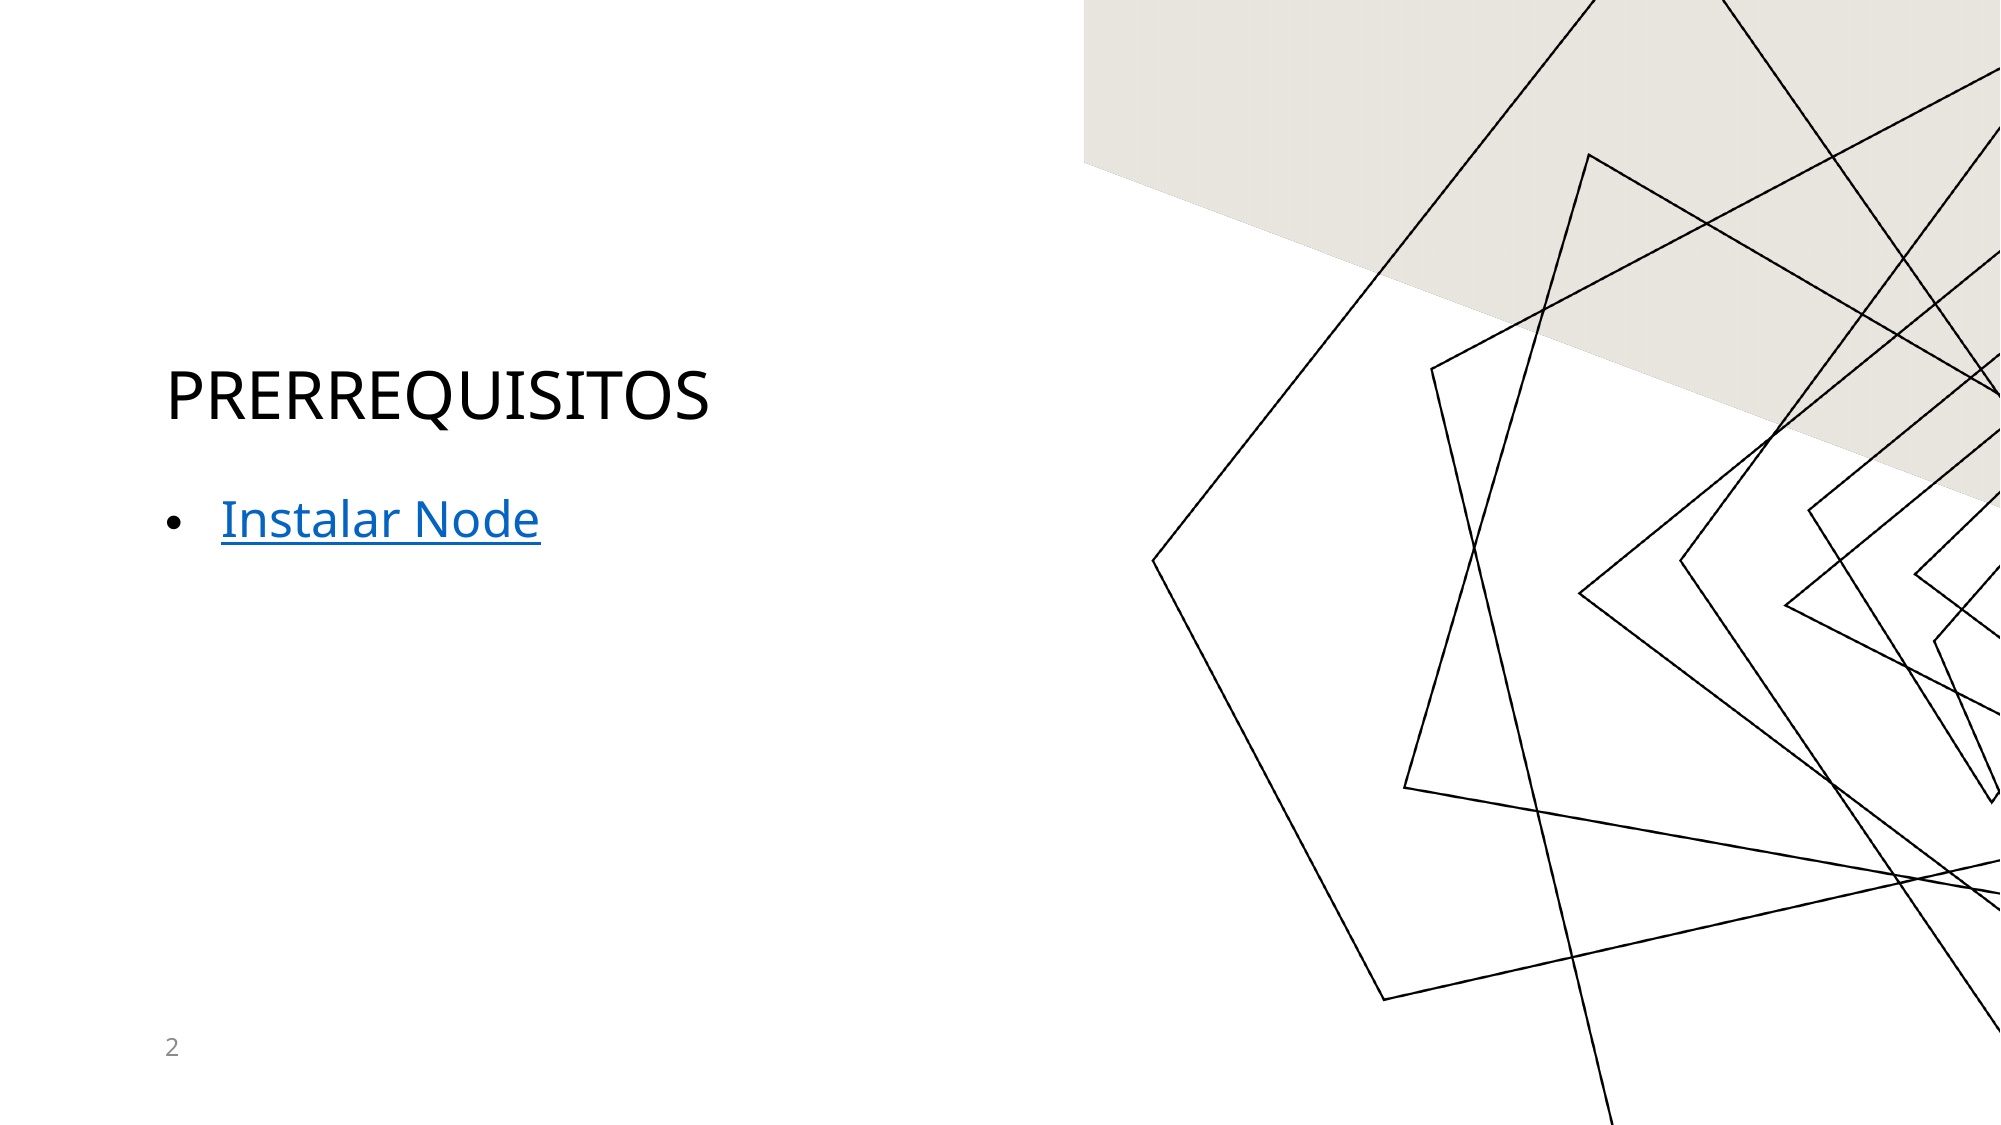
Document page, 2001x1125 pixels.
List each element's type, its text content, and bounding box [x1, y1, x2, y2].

slide_number 2 [150, 1024, 254, 1074]
picture [1083, 0, 2001, 1125]
list Instalar Node [150, 466, 1101, 980]
title PRERREQUISITOS [150, 51, 1000, 442]
